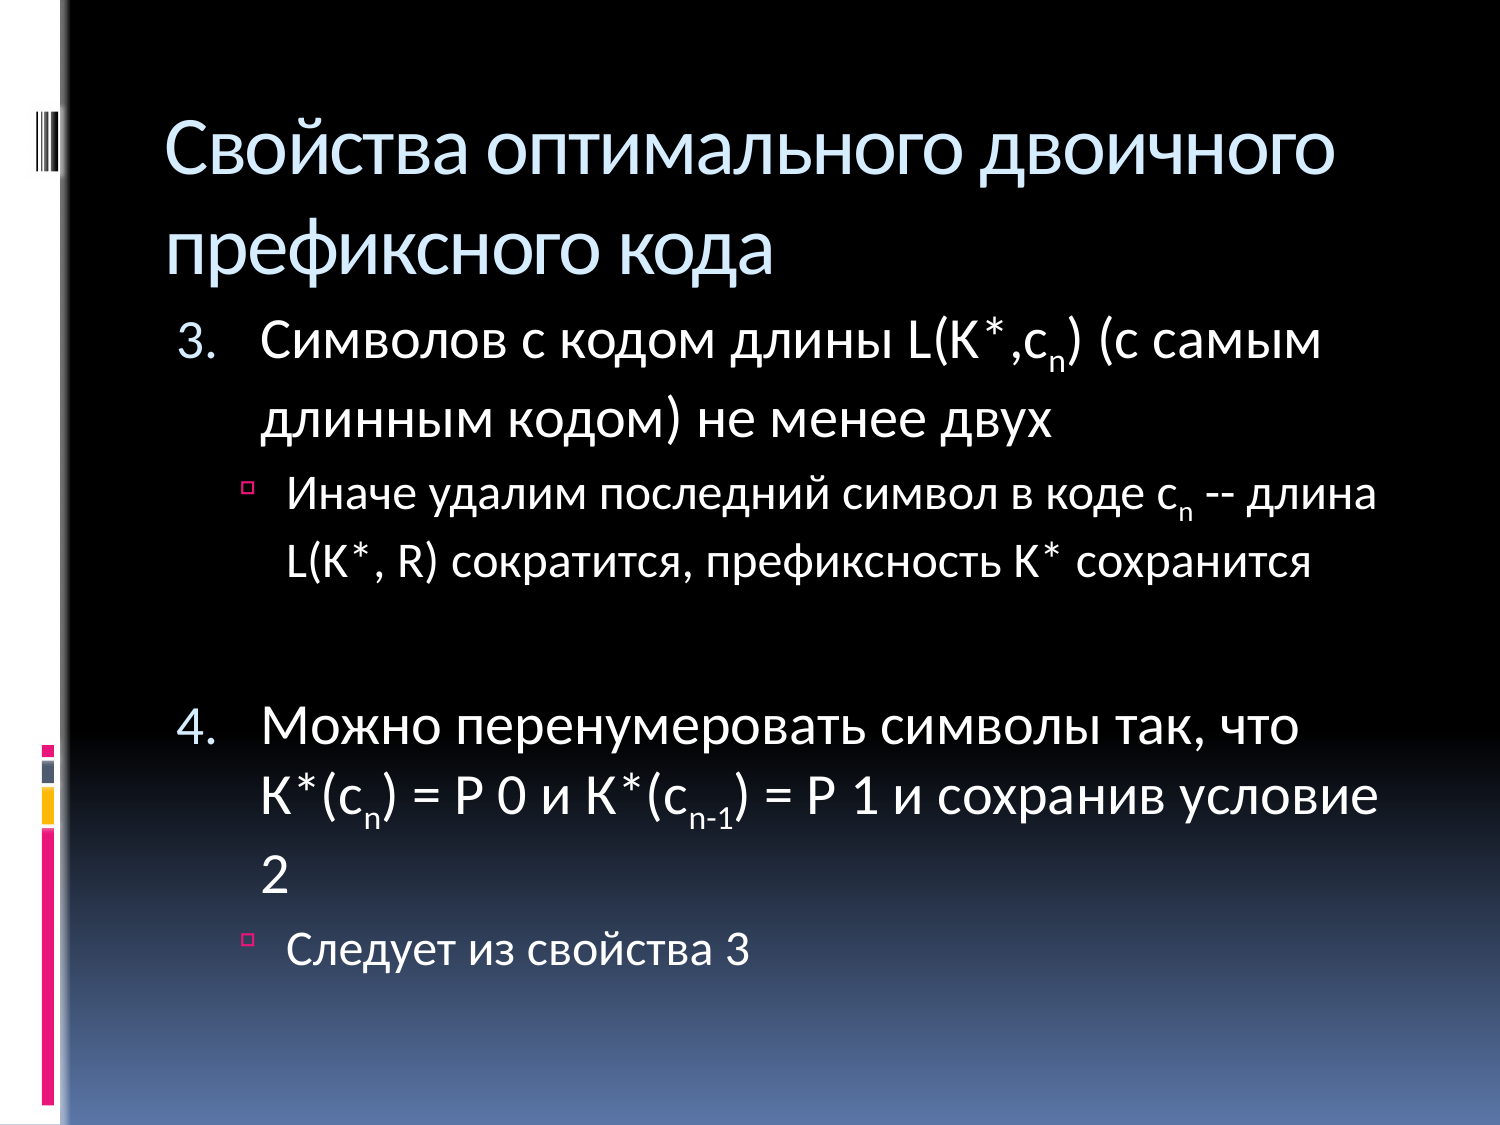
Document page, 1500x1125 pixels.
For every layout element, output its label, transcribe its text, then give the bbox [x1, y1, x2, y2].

list Символов с кодом длины L(K*,сn) (с самым длинным кодом) не менее двух Иначе удалим последний символ в коде сn -- длина L(K*, R) сократится, префиксность K* сохранится Можно перенумеровать символы так, что К*(сn) = P 0 и К*(сn-1) = P 1 и сохранив условие 2 Следует из свойства 3 [150, 292, 1425, 1043]
title Свойства оптимального двоичного префиксного кода [150, 83, 1425, 234]
